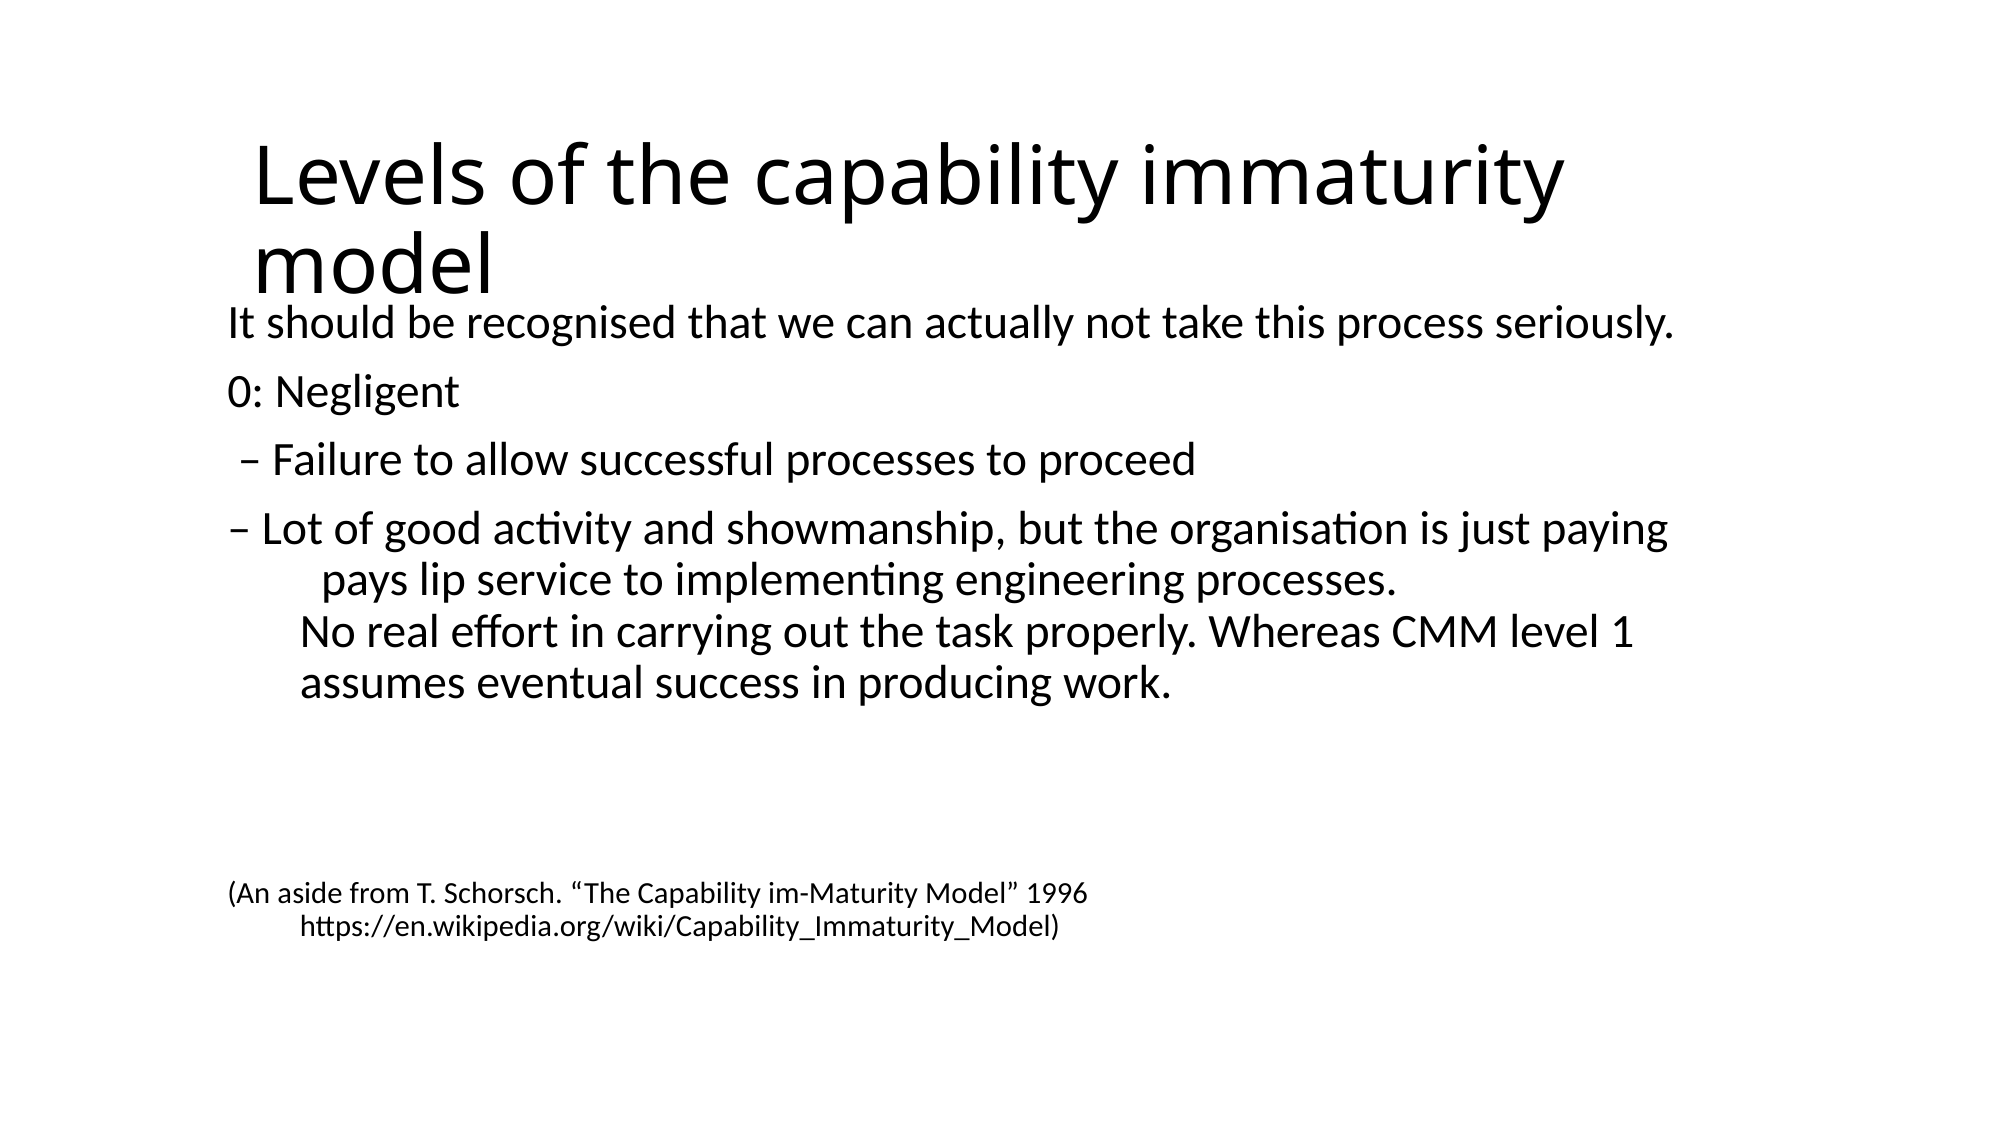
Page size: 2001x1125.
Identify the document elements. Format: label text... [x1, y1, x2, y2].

list It should be recognised that we can actually not take this process seriously. 0: Negligent – Failure to allow successful processes to proceed – Lot of good activity and showmanship, but the organisation is just paying pays lip service to implementing engineering processes. No real effort in carrying out the task properly. Whereas CMM level 1 assumes eventual success in producing work. (An aside from T. Schorsch. “The Capability im-Maturity Model” 1996 https://en.wikipedia.org/wiki/Capability_Immaturity_Model) [212, 289, 1694, 992]
title Levels of the capability immaturity model [237, 126, 1694, 289]
